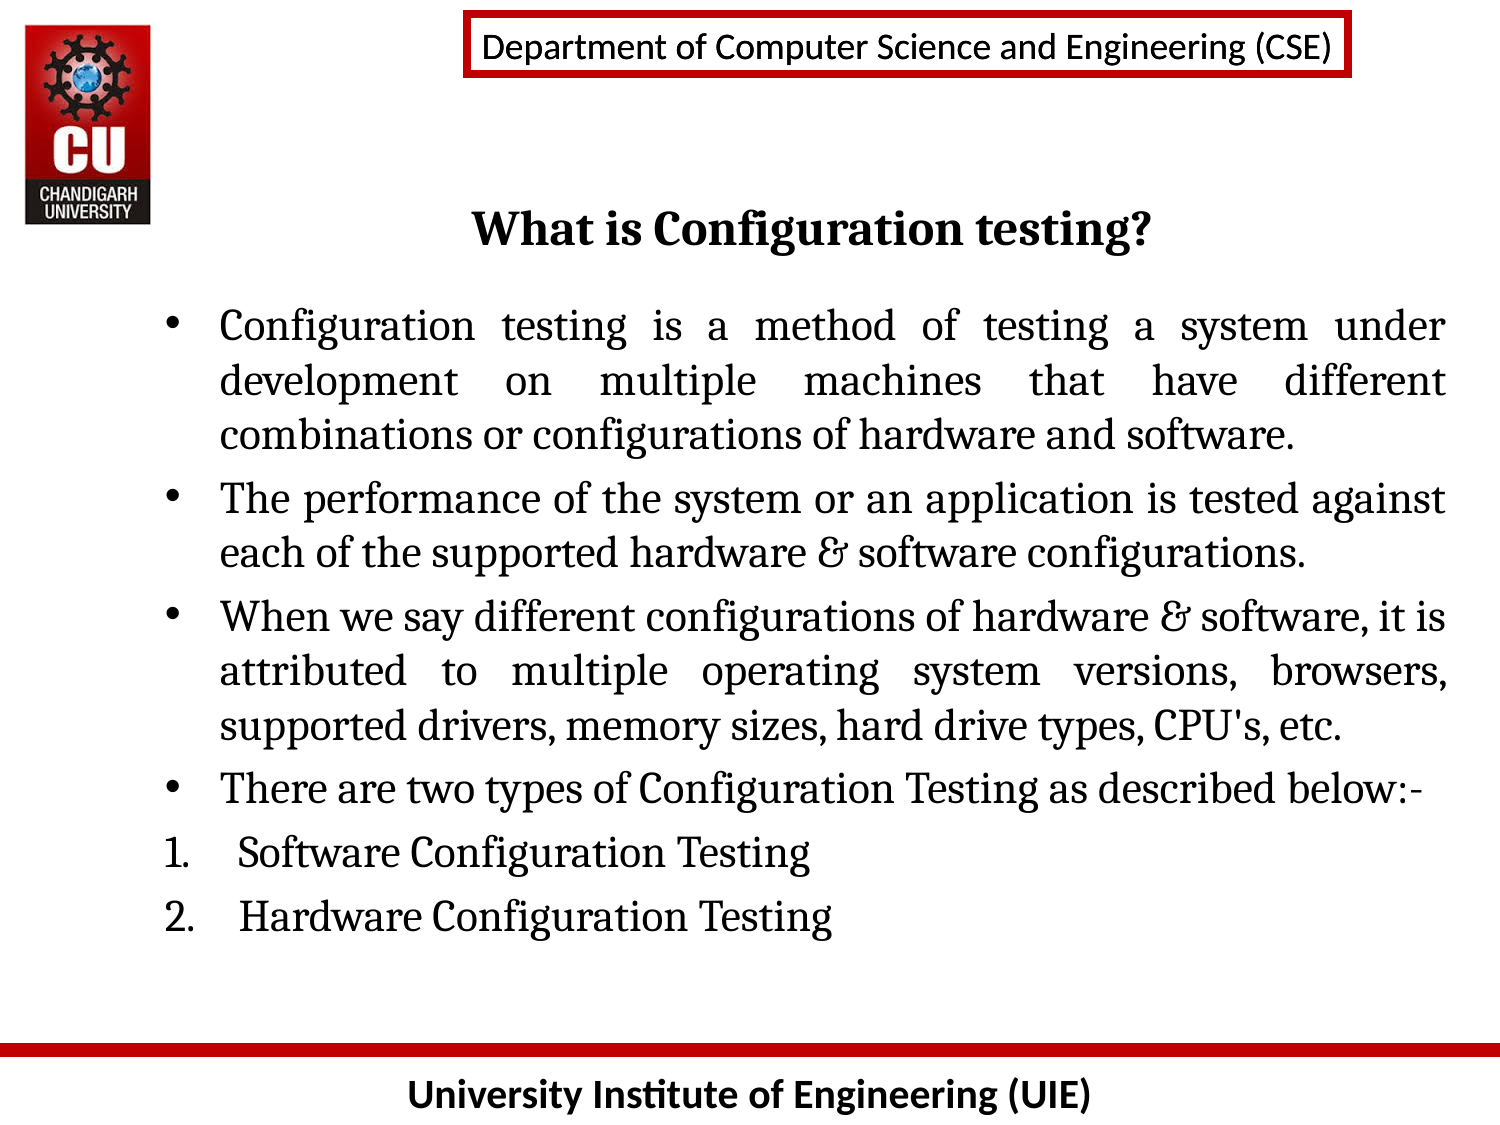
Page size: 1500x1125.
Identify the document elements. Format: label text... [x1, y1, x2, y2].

list Configuration testing is a method of testing a system under development on multiple machines that have different combinations or configurations of hardware and software. The performance of the system or an application is tested against each of the supported hardware & software configurations. When we say different configurations of hardware & software, it is attributed to multiple operating system versions, browsers, supported drivers, memory sizes, hard drive types, CPU's, etc. There are two types of Configuration Testing as described below:- Software Configuration Testing Hardware Configuration Testing [150, 287, 1463, 1025]
title What is Configuration testing? [162, 174, 1463, 275]
picture [24, 24, 151, 225]
